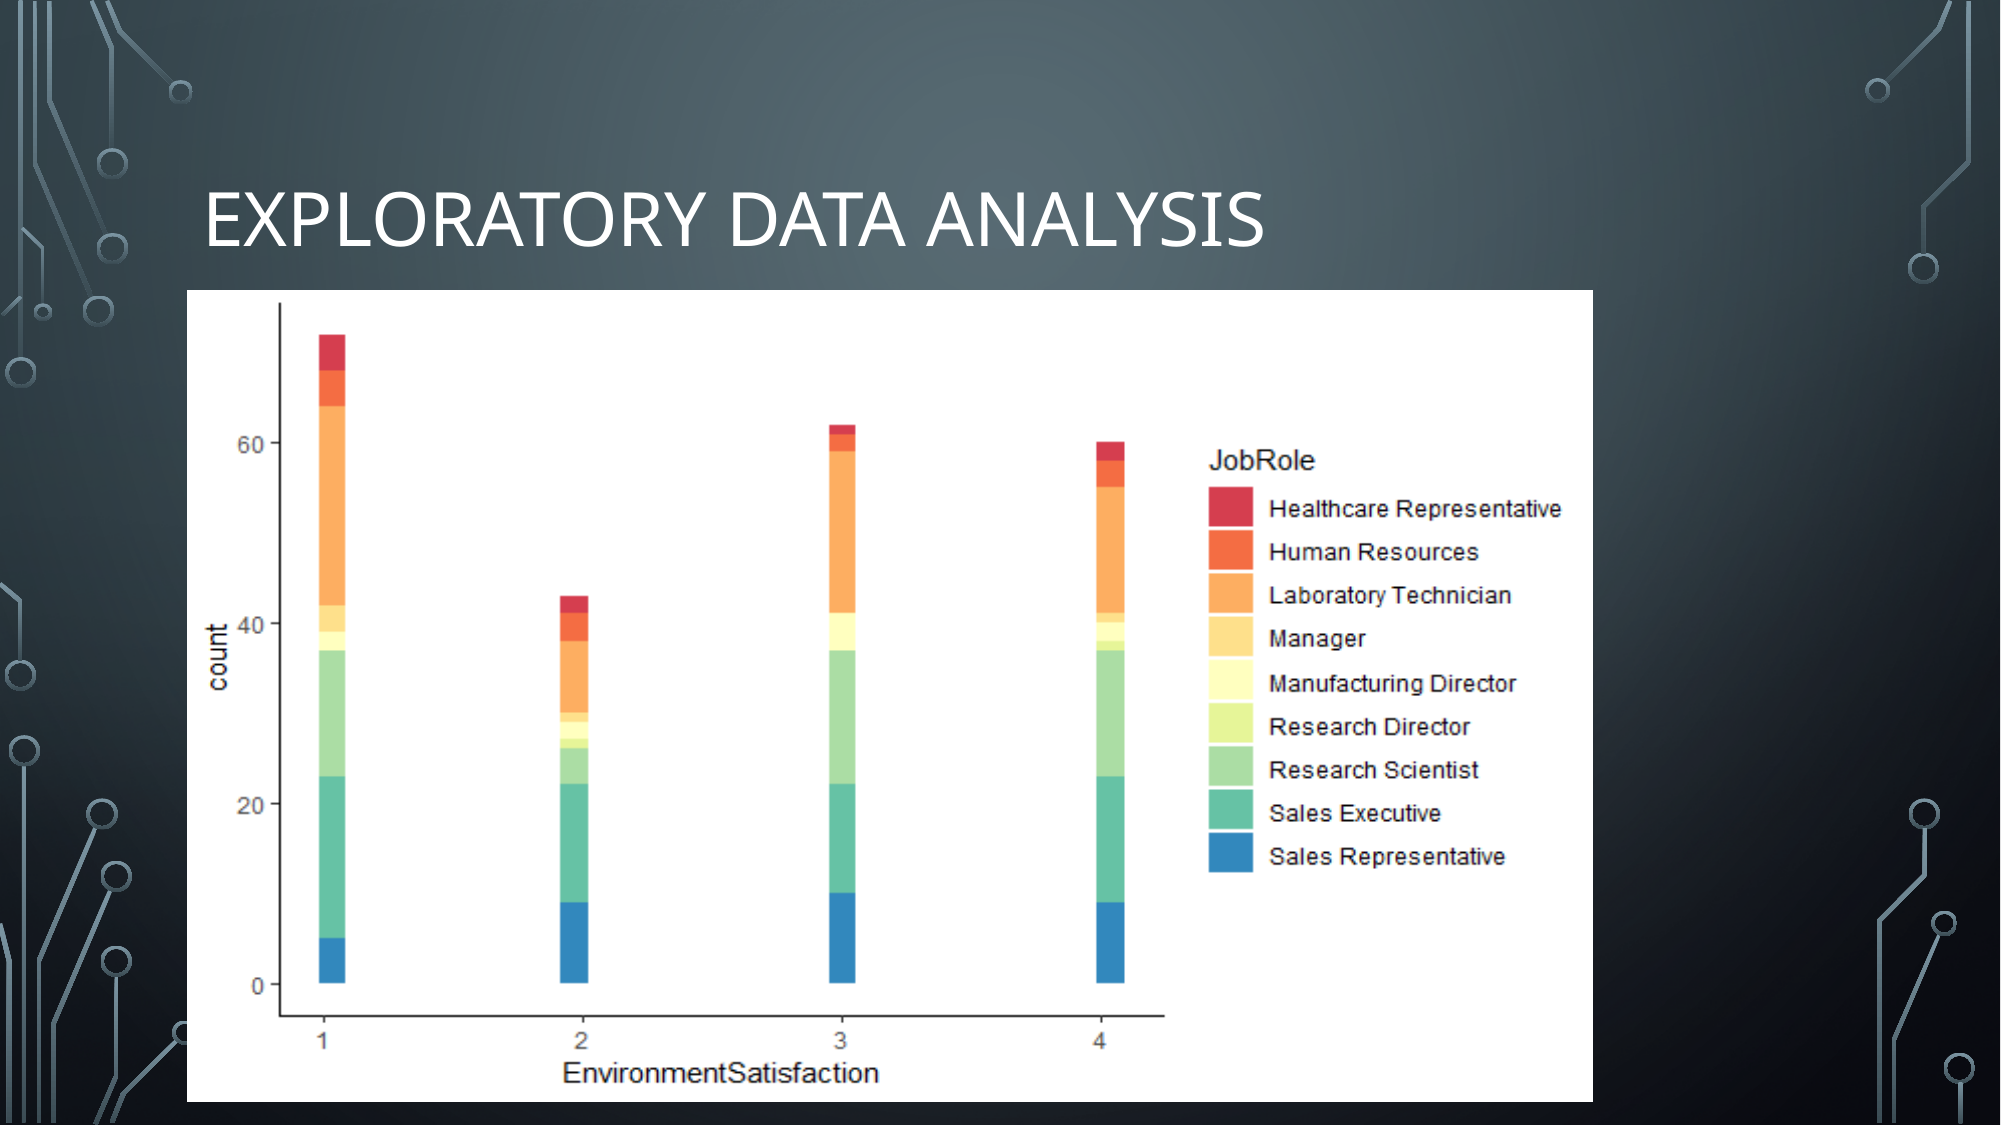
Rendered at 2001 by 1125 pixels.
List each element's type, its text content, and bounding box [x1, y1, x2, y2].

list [186, 289, 1594, 1103]
title EXPLORATORY DATA ANALYSIS [187, 101, 1813, 344]
